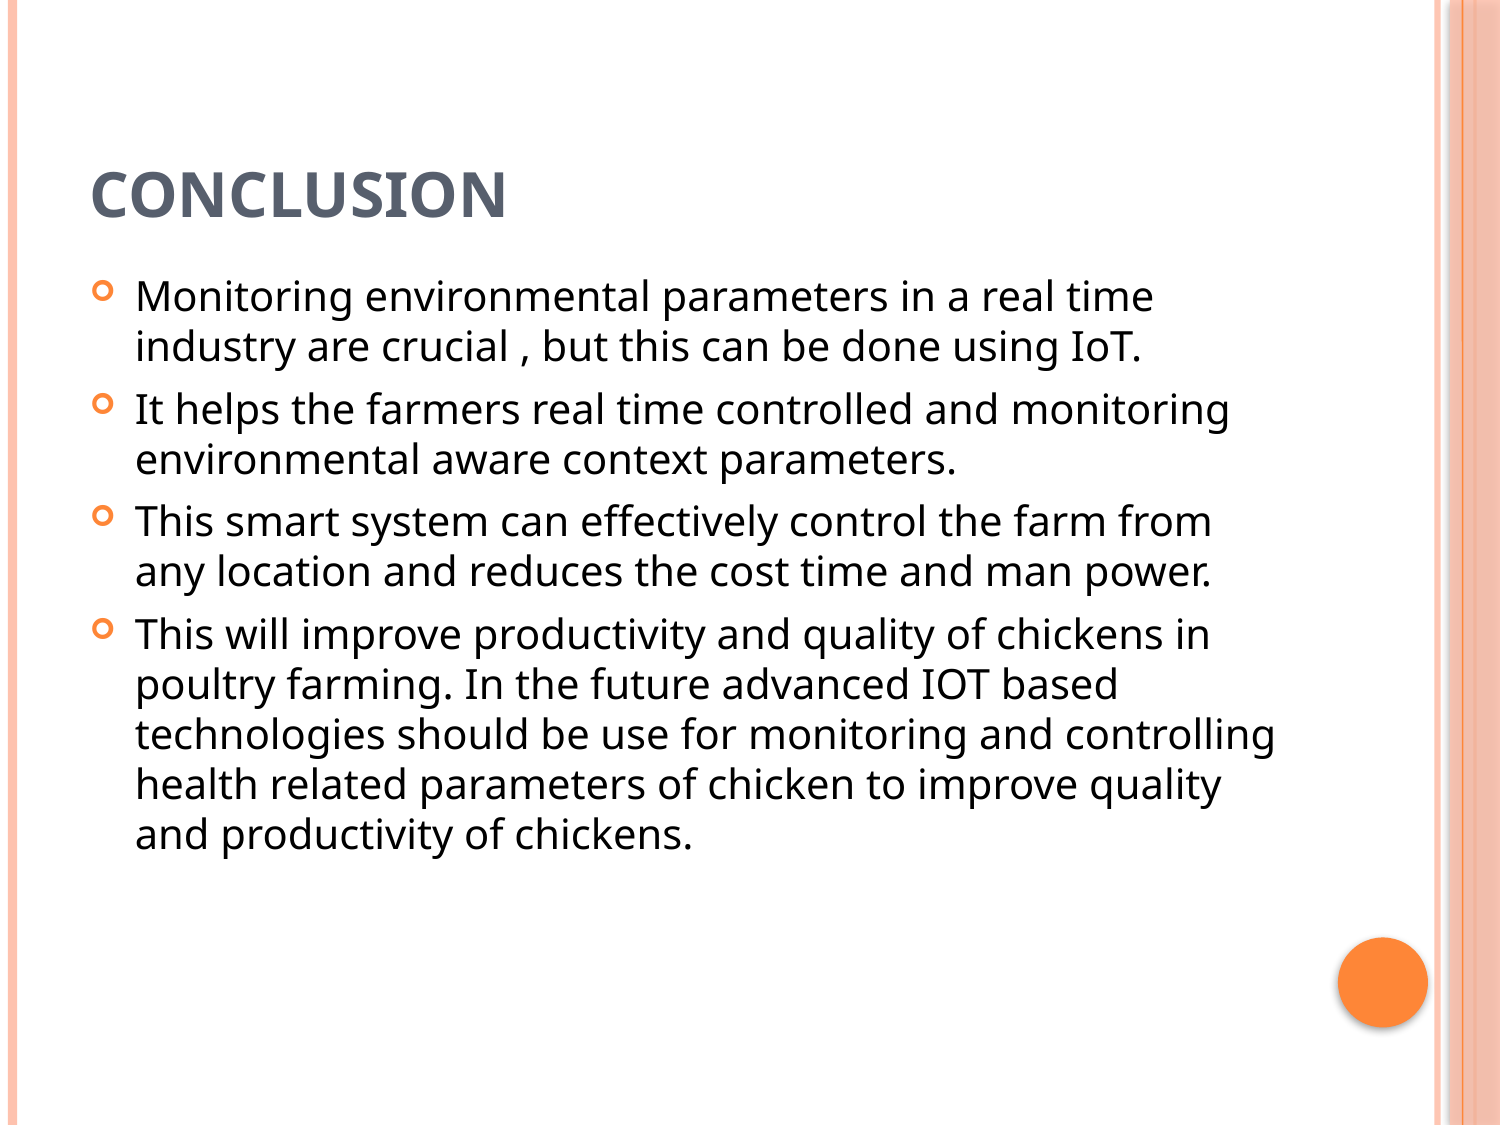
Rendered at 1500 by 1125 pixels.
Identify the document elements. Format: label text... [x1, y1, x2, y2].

title Conclusion [75, 50, 1300, 238]
list Monitoring environmental parameters in a real time industry are crucial , but this can be done using IoT. It helps the farmers real time controlled and monitoring environmental aware context parameters. This smart system can effectively control the farm from any location and reduces the cost time and man power. This will improve productivity and quality of chickens in poultry farming. In the future advanced IOT based technologies should be use for monitoring and controlling health related parameters of chicken to improve quality and productivity of chickens. [75, 262, 1300, 1062]
